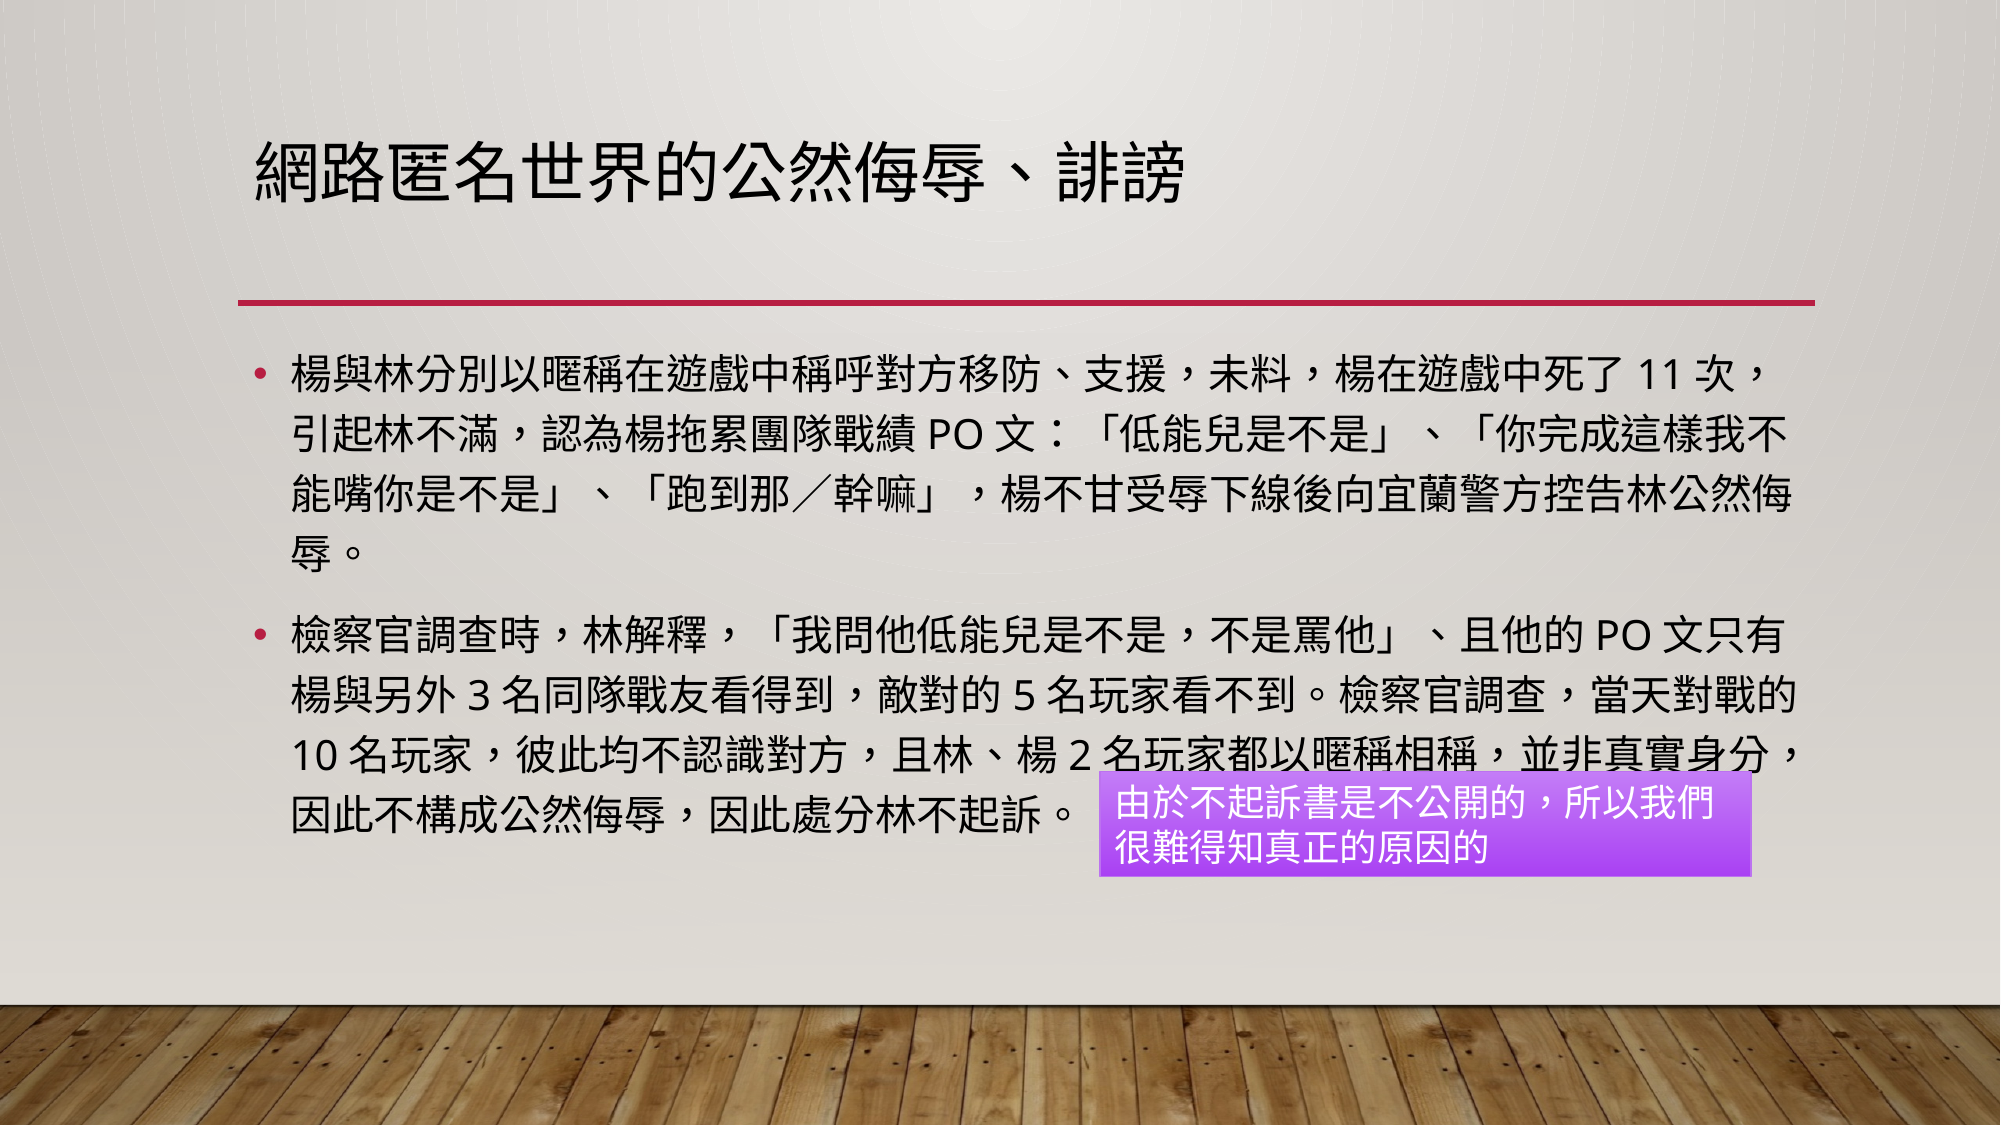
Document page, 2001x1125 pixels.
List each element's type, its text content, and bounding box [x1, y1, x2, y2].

list 楊與林分別以暱稱在遊戲中稱呼對方移防、支援，未料，楊在遊戲中死了11次，引起林不滿，認為楊拖累團隊戰績PO文：「低能兒是不是」、「你完成這樣我不能嘴你是不是」、「跑到那／幹嘛」，楊不甘受辱下線後向宜蘭警方控告林公然侮辱。 檢察官調查時，林解釋，「我問他低能兒是不是，不是罵他」、且他的PO文只有楊與另外3名同隊戰友看得到，敵對的5名玩家看不到。檢察官調查，當天對戰的10名玩家，彼此均不認識對方，且林、楊2名玩家都以暱稱相稱，並非真實身分，因此不構成公然侮辱，因此處分林不起訴。 [238, 330, 1814, 897]
text_box 由於不起訴書是不公開的，所以我們很難得知真正的原因的 [1099, 771, 1752, 877]
title 網路匿名世界的公然侮辱、誹謗 [238, 131, 1814, 305]
picture [0, 1005, 2000, 1125]
